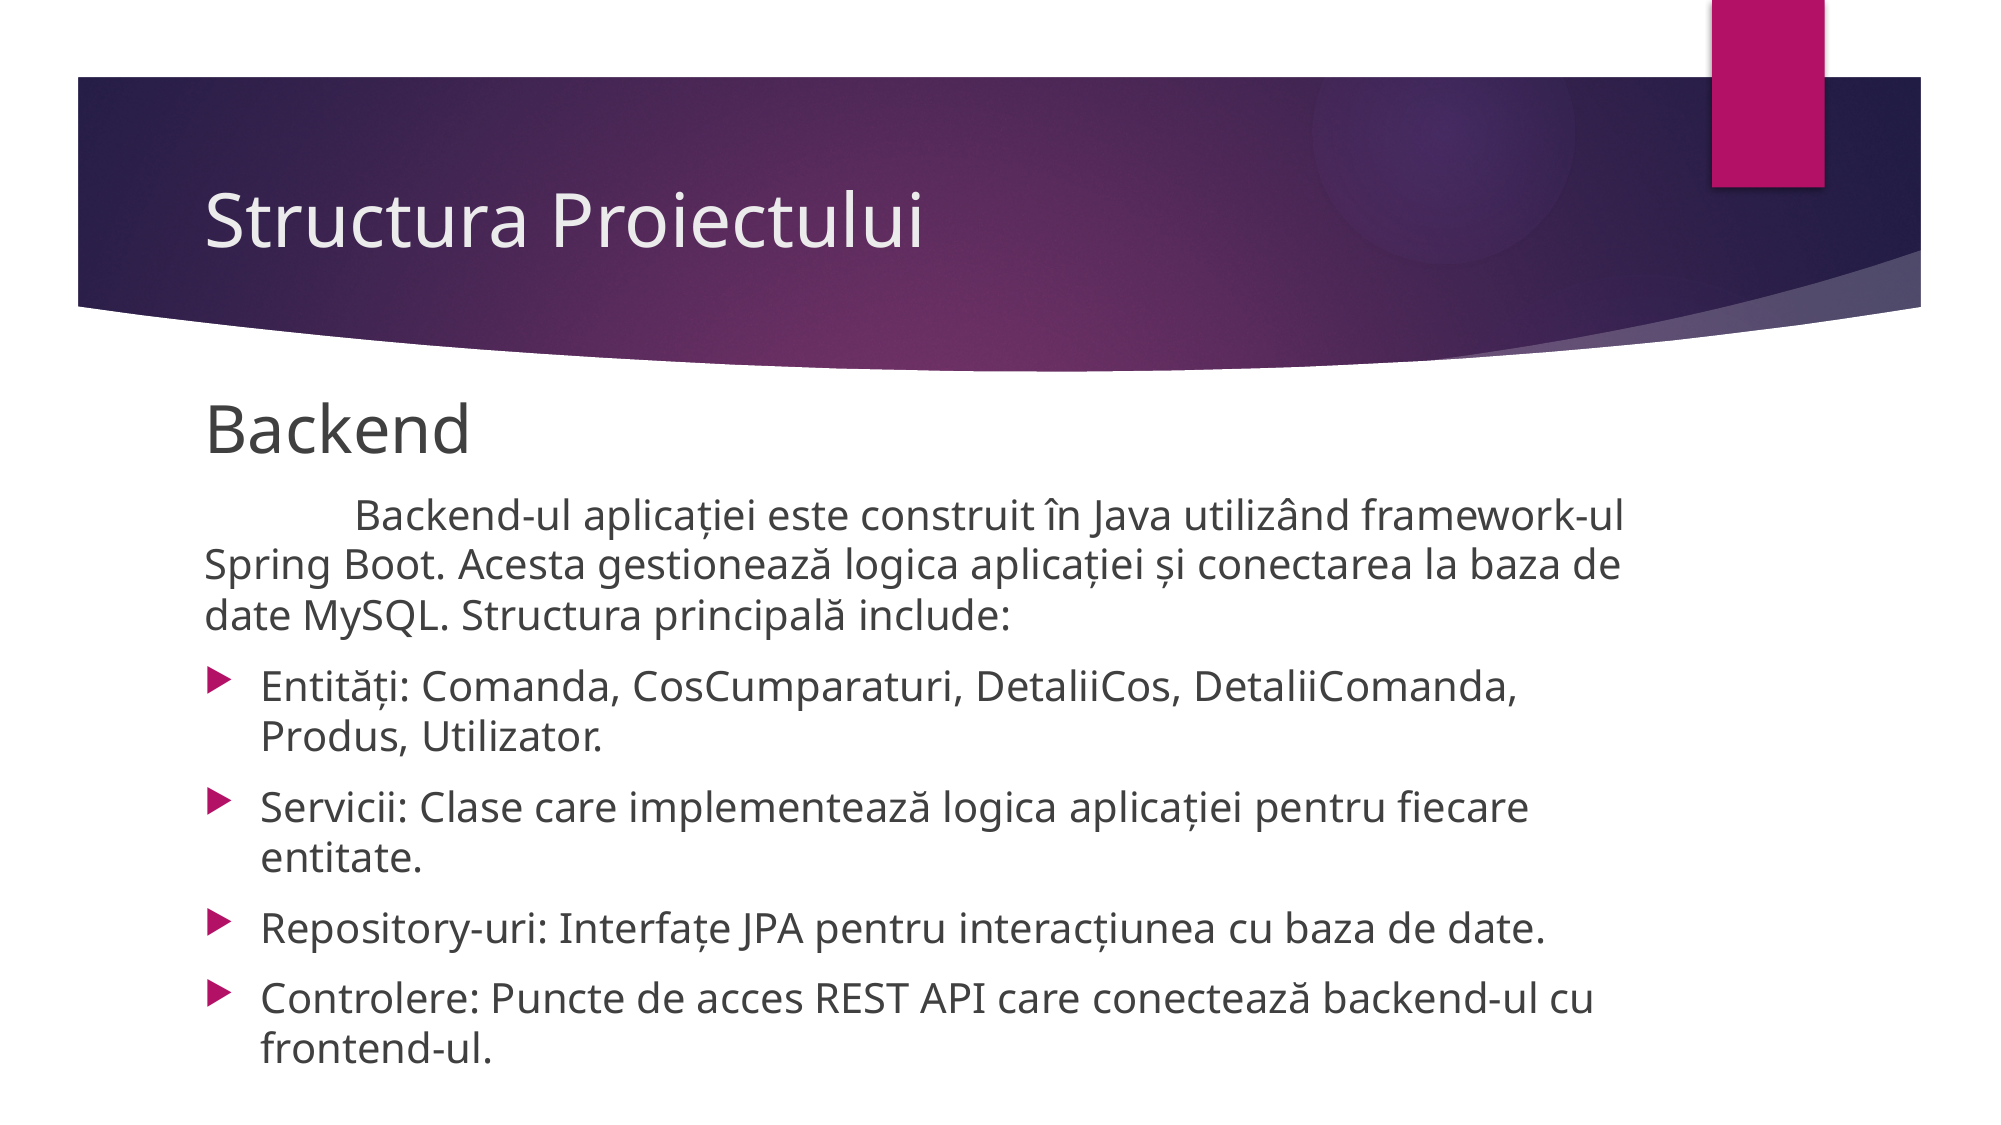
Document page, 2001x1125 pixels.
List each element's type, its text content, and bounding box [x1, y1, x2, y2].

list Backend Backend-ul aplicației este construit în Java utilizând framework-ul Spring Boot. Acesta gestionează logica aplicației și conectarea la baza de date MySQL. Structura principală include: Entități: Comanda, CosCumparaturi, DetaliiCos, DetaliiComanda, Produs, Utilizator. Servicii: Clase care implementează logica aplicației pentru fiecare entitate. Repository-uri: Interfațe JPA pentru interacțiunea cu baza de date. Controlere: Puncte de acces REST API care conectează backend-ul cu frontend-ul. [189, 379, 1686, 1089]
title Structura Proiectului [189, 159, 1627, 276]
